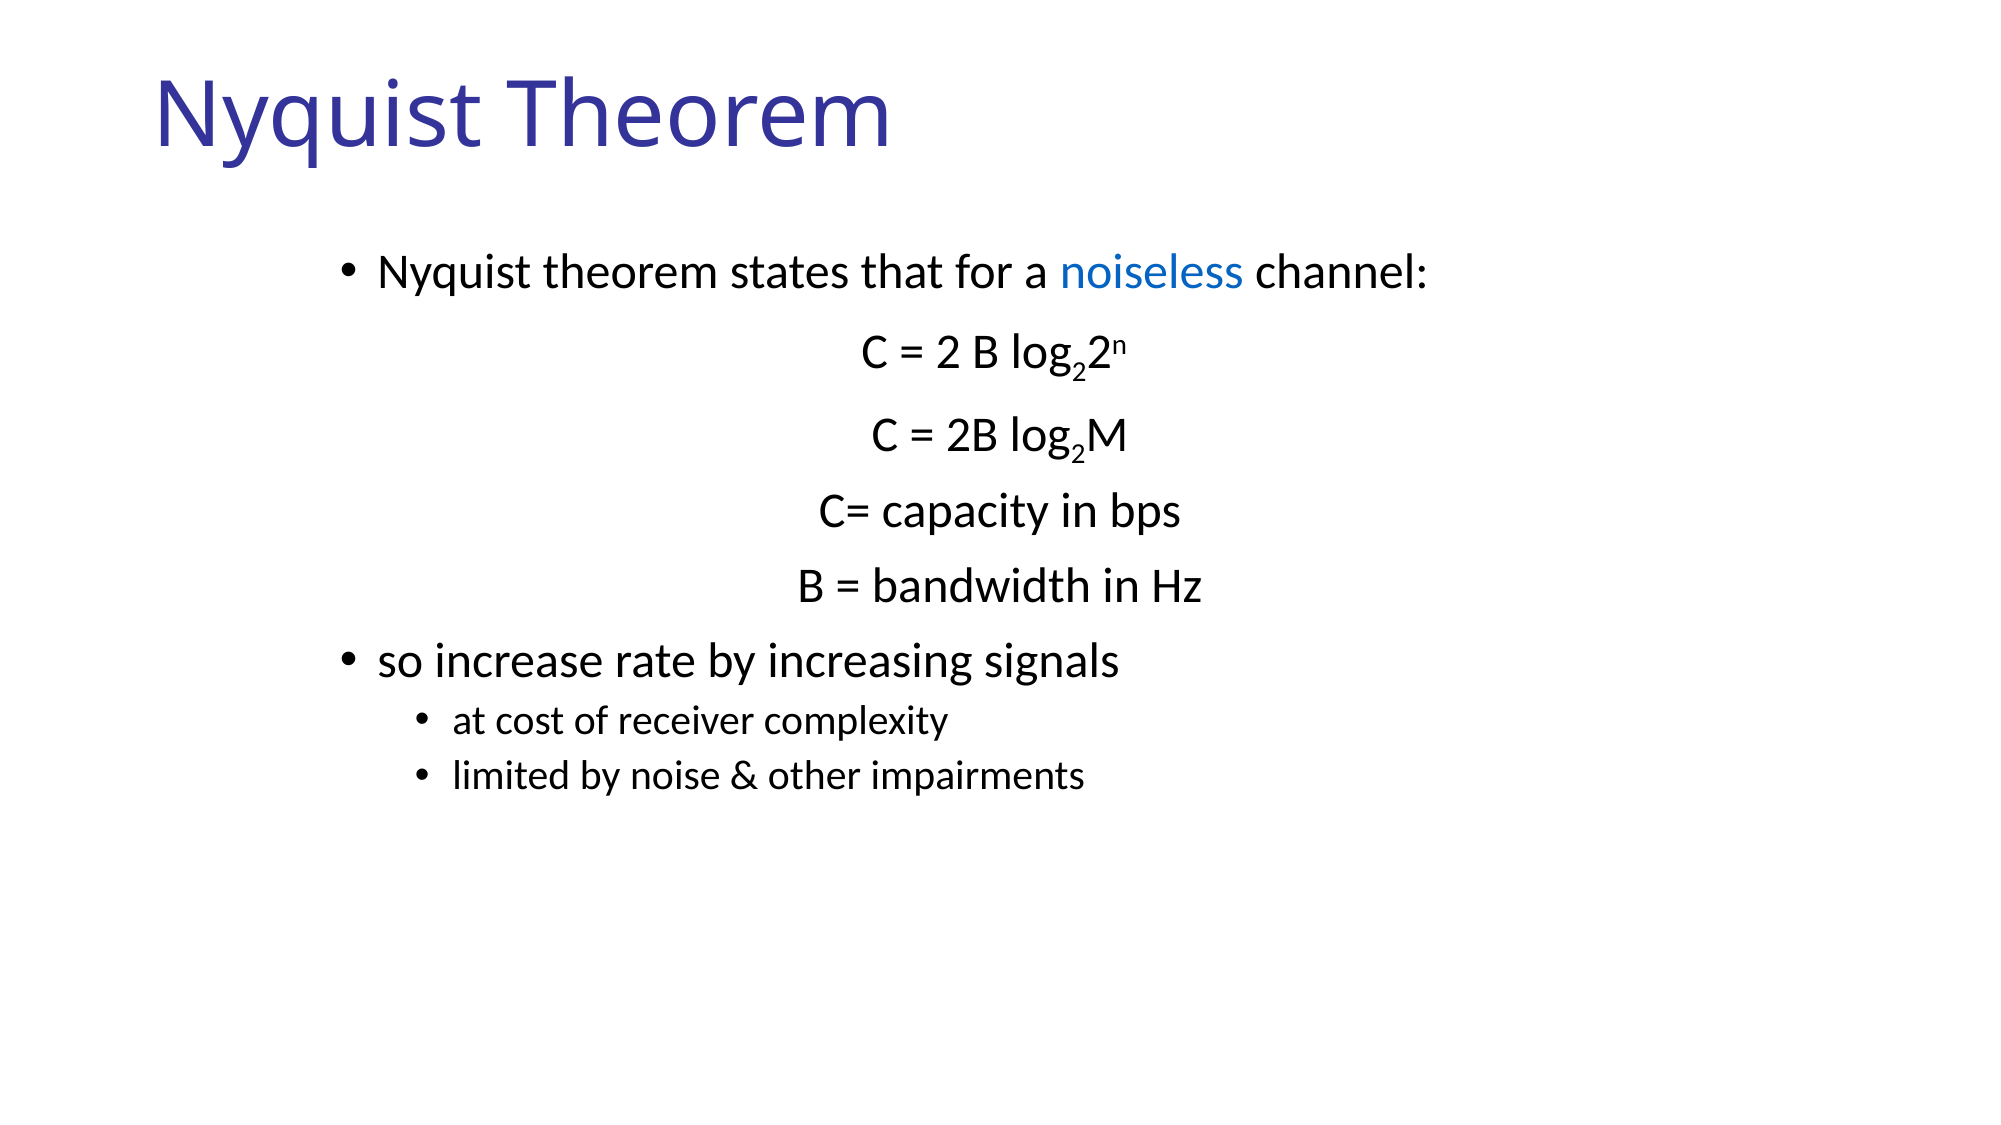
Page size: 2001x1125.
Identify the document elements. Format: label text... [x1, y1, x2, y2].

list Nyquist theorem states that for a noiseless channel: C = 2 B log22n C = 2B log2M C= capacity in bps B = bandwidth in Hz so increase rate by increasing signals at cost of receiver complexity limited by noise & other impairments [324, 237, 1675, 1050]
title Nyquist Theorem [137, 59, 1863, 278]
